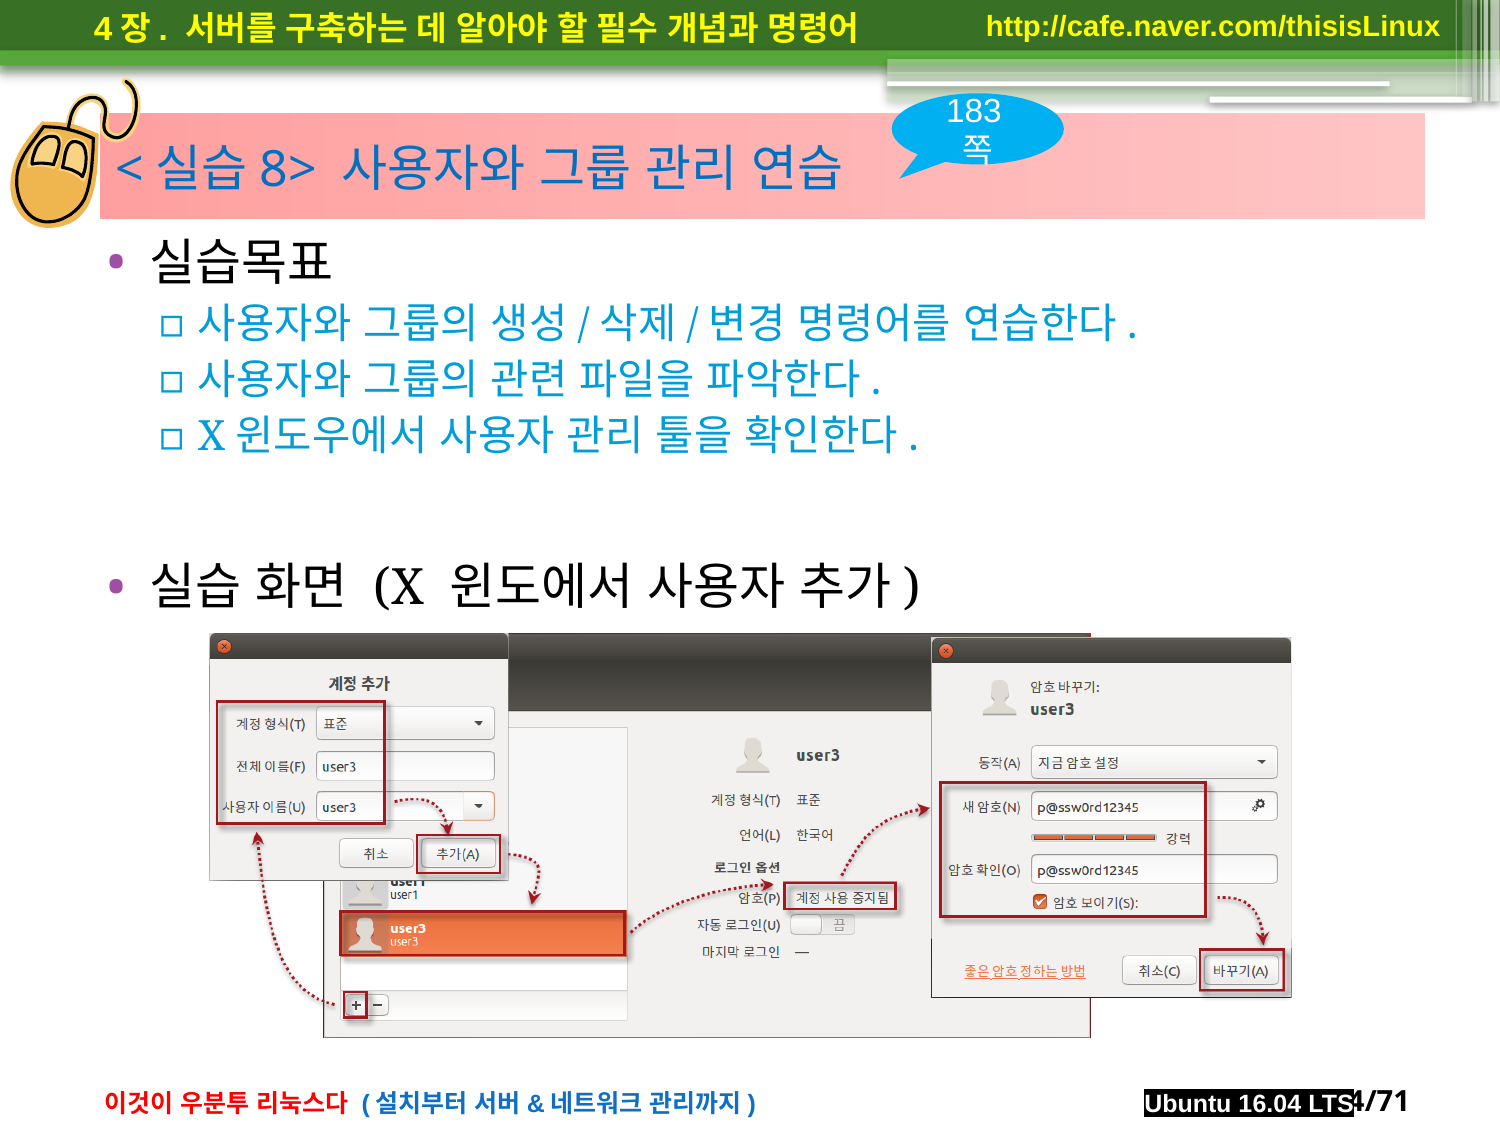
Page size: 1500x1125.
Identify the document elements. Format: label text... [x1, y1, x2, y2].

list 실습목표 사용자와 그룹의 생성/삭제/변경 명령어를 연습한다. 사용자와 그룹의 관련 파일을 파악한다. X윈도우에서 사용자 관리 툴을 확인한다. 실습 화면 (X 윈도에서 사용자 추가) [75, 222, 1425, 1067]
picture [8, 77, 142, 231]
text_box <실습8> 사용자와 그룹 관리 연습 [148, 113, 1425, 219]
text_box 183쪽 [890, 91, 1066, 181]
picture [207, 633, 1293, 1039]
